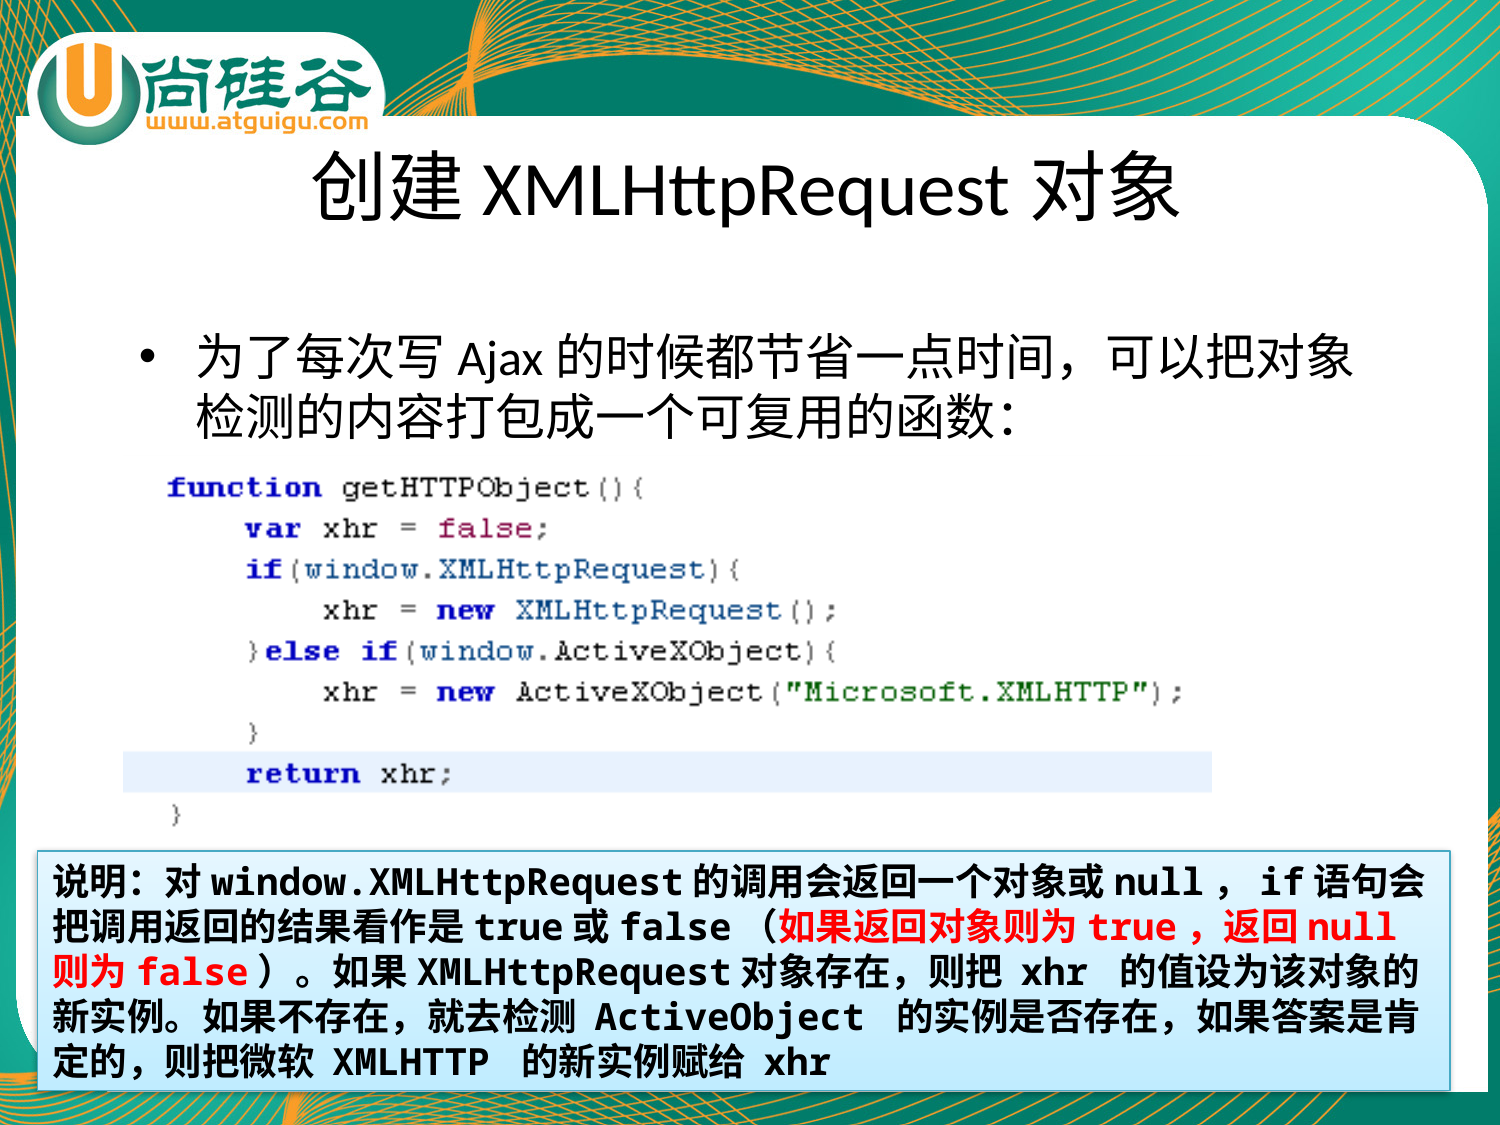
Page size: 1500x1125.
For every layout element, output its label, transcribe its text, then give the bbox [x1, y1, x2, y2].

list 为了每次写Ajax的时候都节省一点时间，可以把对象检测的内容打包成一个可复用的函数： [123, 317, 1387, 456]
picture [0, 0, 1500, 1125]
title 创建XMLHttpRequest对象 [115, 66, 1379, 303]
text_box 说明：对window.XMLHttpRequest的调用会返回一个对象或null，if语句会把调用返回的结果看作是true或false（如果返回对象则为true，返回null则为false）。如果XMLHttpRequest对象存在，则把 xhr 的值设为该对象的新实例。如果不存在，就去检测 ActiveObject 的实例是否存在，如果答案是肯定的，则把微软 XMLHTTP 的新实例赋给 xhr [37, 850, 1451, 1091]
